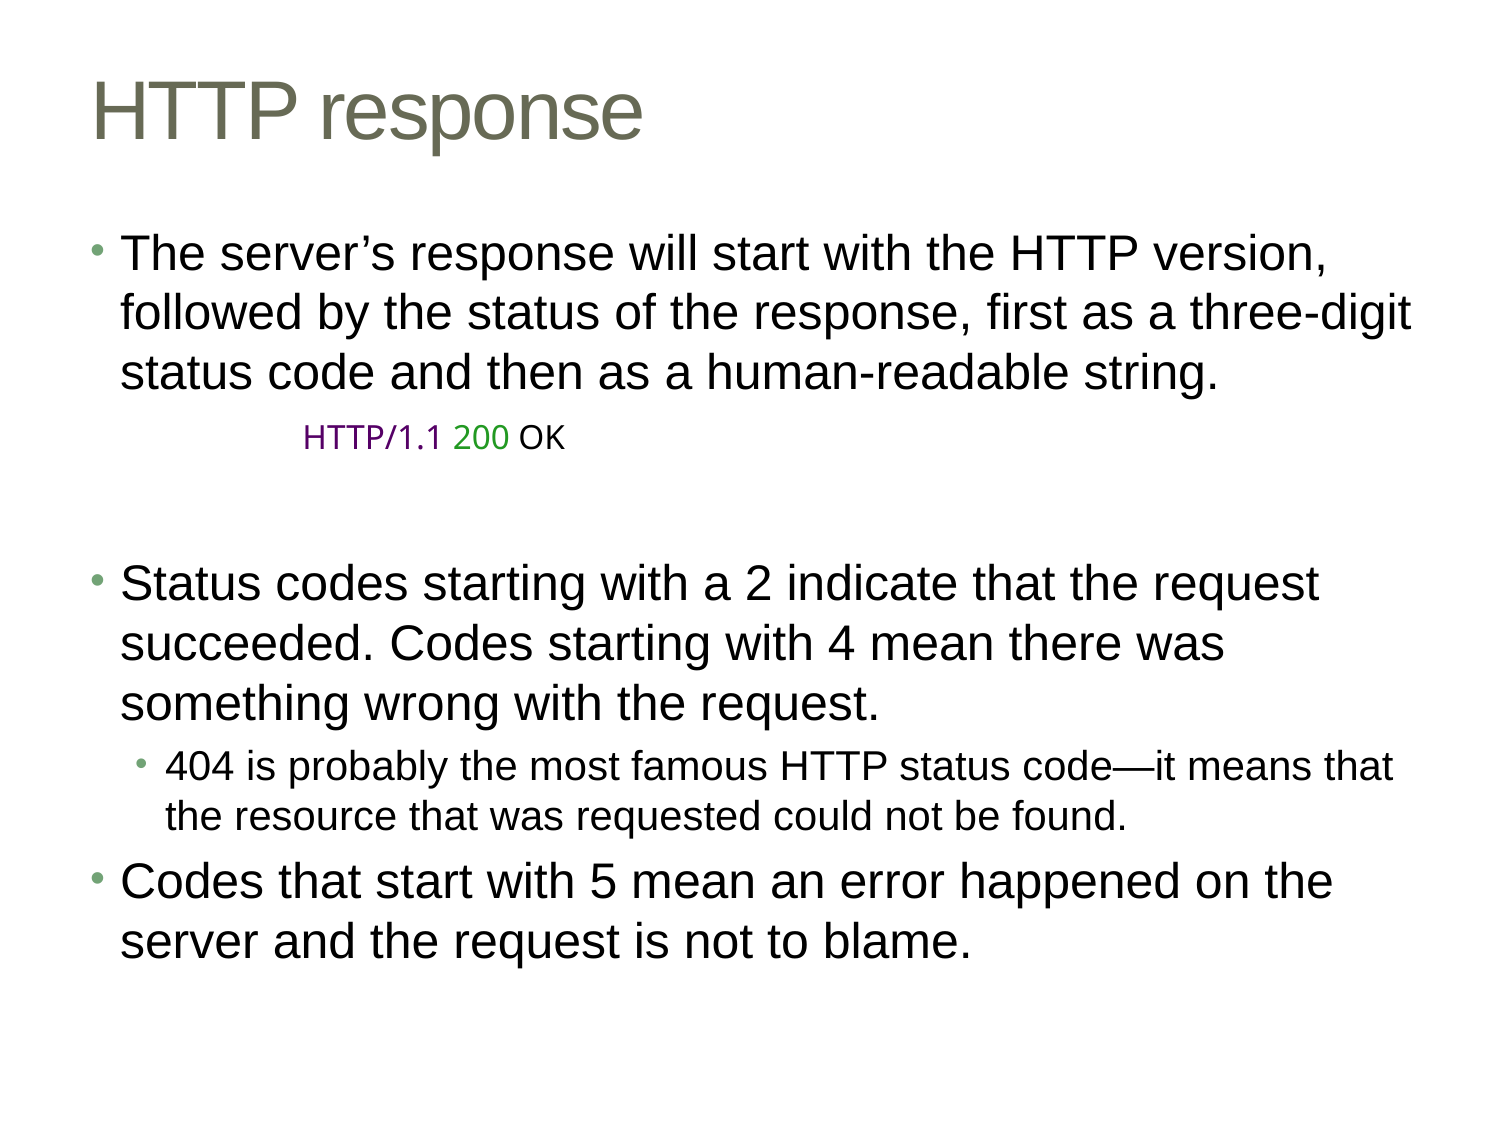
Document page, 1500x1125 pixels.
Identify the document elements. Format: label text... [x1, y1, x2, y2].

text_box HTTP/1.1 200 OK [287, 409, 663, 464]
title HTTP response [75, 24, 1425, 188]
list The server’s response will start with the HTTP version, followed by the status of the response, first as a three-digit status code and then as a human-readable string. Status codes starting with a 2 indicate that the request succeeded. Codes starting with 4 mean there was something wrong with the request. 404 is probably the most famous HTTP status code—it means that the resource that was requested could not be found. Codes that start with 5 mean an error happened on the server and the request is not to blame. [75, 212, 1448, 1100]
